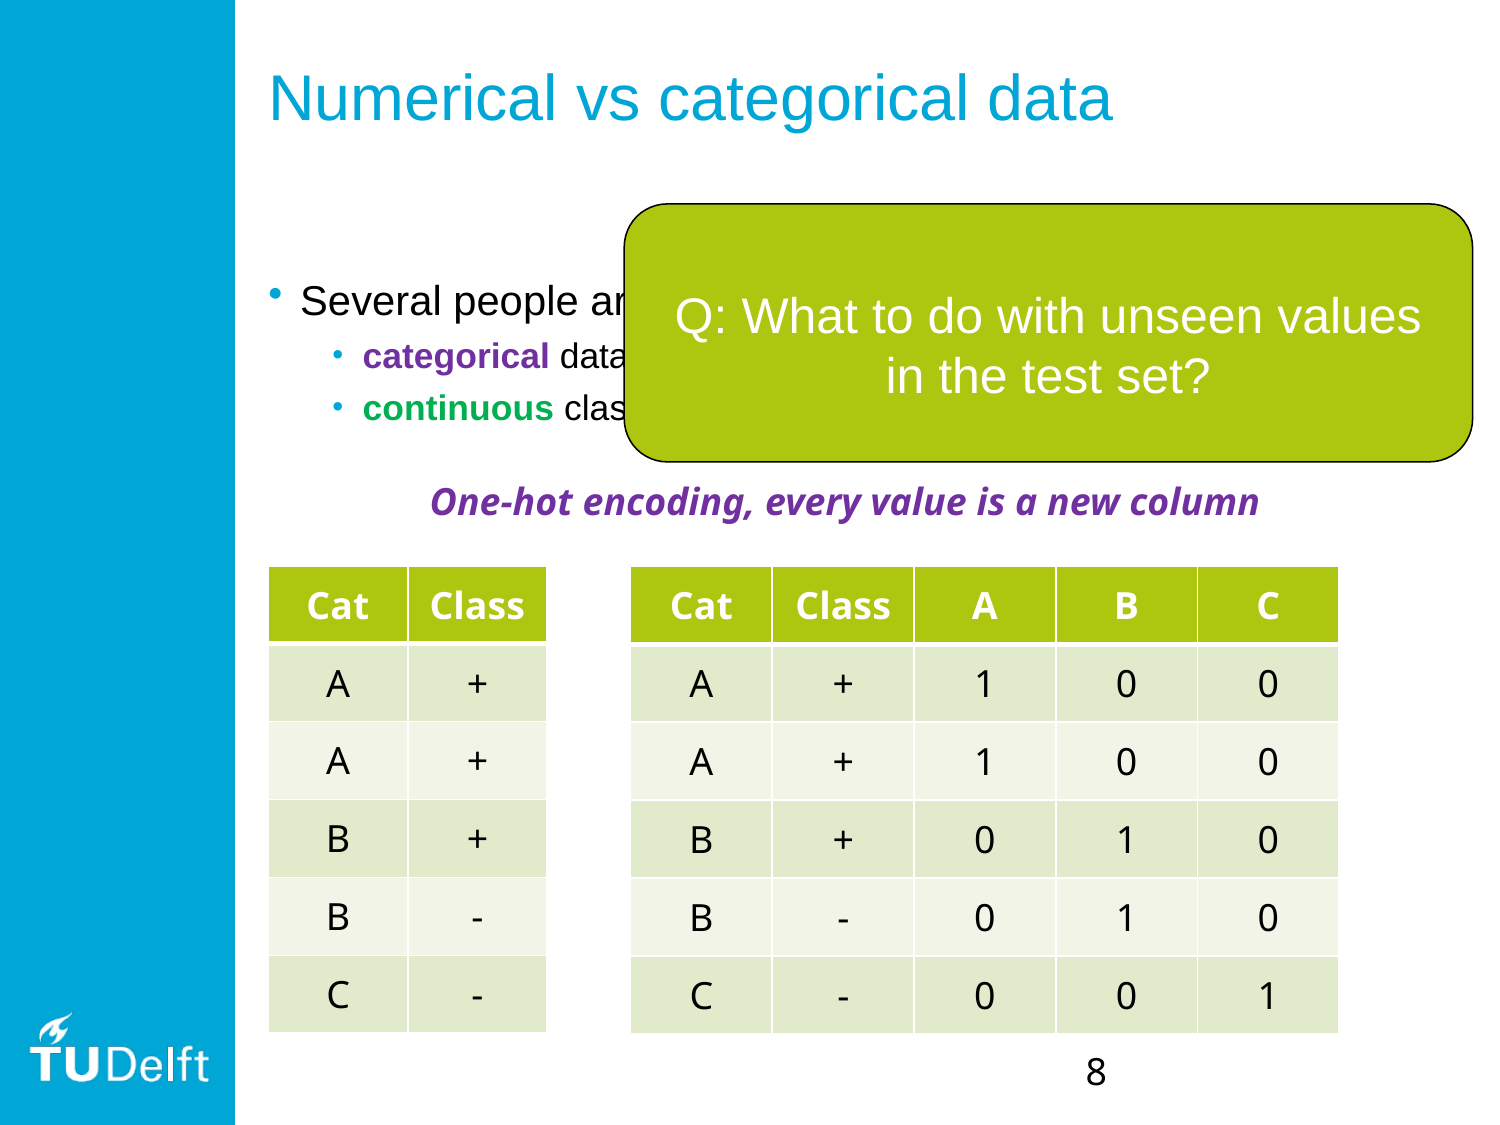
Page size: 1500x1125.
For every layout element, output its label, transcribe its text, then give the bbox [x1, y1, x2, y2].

table_cell 0 [1198, 879, 1338, 955]
table_cell 0 [1198, 723, 1338, 799]
table_cell C [269, 956, 407, 1032]
table_cell - [409, 956, 546, 1032]
title Numerical vs categorical data [268, 55, 1423, 231]
table_cell B [631, 879, 771, 955]
table_cell + [409, 646, 546, 721]
table_cell 1 [1057, 879, 1197, 955]
table_cell 1 [915, 723, 1055, 799]
table_cell B [631, 801, 771, 877]
table_cell 0 [915, 957, 1055, 1033]
slide_number 8 [1075, 1042, 1425, 1103]
table_header Cat [631, 567, 771, 642]
table_cell 0 [1057, 723, 1197, 799]
table_header A [915, 567, 1055, 642]
table_cell + [773, 801, 913, 877]
table_cell 1 [1198, 957, 1338, 1033]
table_cell B [269, 878, 407, 955]
table_cell 0 [1198, 647, 1338, 721]
table_cell - [773, 957, 913, 1033]
table_cell B [269, 800, 407, 877]
table_cell 0 [915, 801, 1055, 877]
text_box Q: What to do with unseen values in the test set? [624, 203, 1473, 462]
list Several people are still confused how to use categorical data in continuous classifiers [268, 271, 1423, 1061]
table_header B [1057, 567, 1197, 642]
table_cell A [631, 723, 771, 799]
table_cell - [773, 879, 913, 955]
table_cell C [631, 957, 771, 1033]
table_cell 0 [1057, 647, 1197, 721]
table_header C [1198, 567, 1338, 642]
table_cell A [631, 647, 771, 721]
table_cell 0 [1198, 801, 1338, 877]
table_cell + [773, 647, 913, 721]
text_box One-hot encoding, every value is a new column [414, 470, 1277, 531]
table_cell + [409, 800, 546, 877]
table_cell + [409, 722, 546, 799]
table_cell - [409, 878, 546, 955]
table_cell A [269, 722, 407, 799]
table_header Cat [269, 567, 407, 641]
table_cell 0 [915, 879, 1055, 955]
table_cell 1 [915, 647, 1055, 721]
table_header Class [409, 567, 546, 641]
table_header Class [773, 567, 913, 642]
table_cell 1 [1057, 801, 1197, 877]
table_cell A [269, 646, 407, 721]
table_cell 0 [1057, 957, 1197, 1033]
table_cell + [773, 723, 913, 799]
